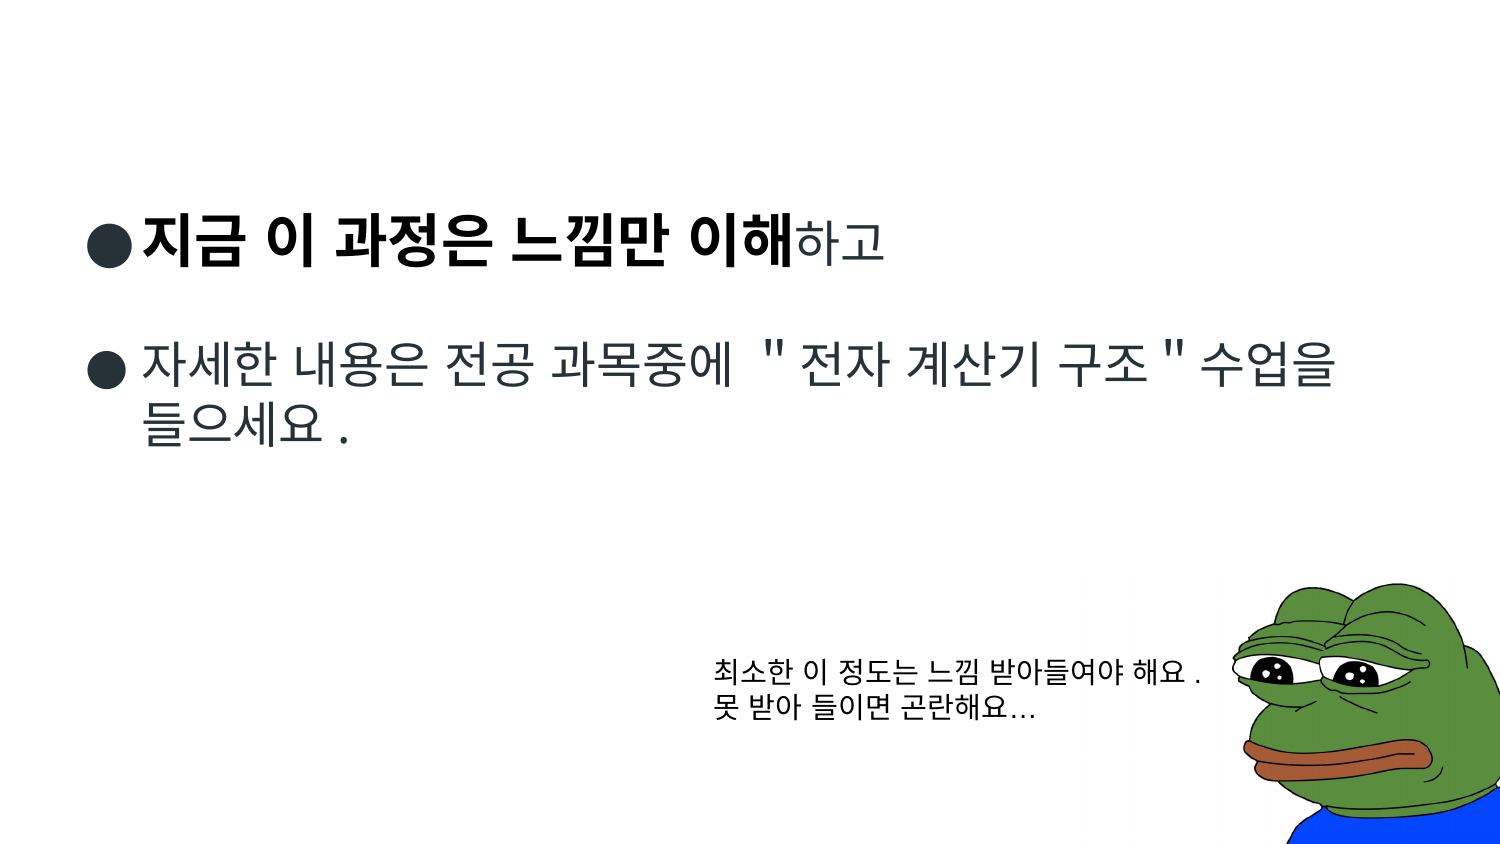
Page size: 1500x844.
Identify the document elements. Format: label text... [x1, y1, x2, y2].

text_box 최소한 이 정도는 느낌 받아들여야 해요. 못 받아 들이면 곤란해요… [698, 647, 1061, 767]
picture [1066, 571, 1500, 844]
list 지금 이 과정은 느낌만 이해하고 자세한 내용은 전공 과목중에 ＂전자 계산기 구조＂수업을 들으세요. [51, 189, 1449, 750]
